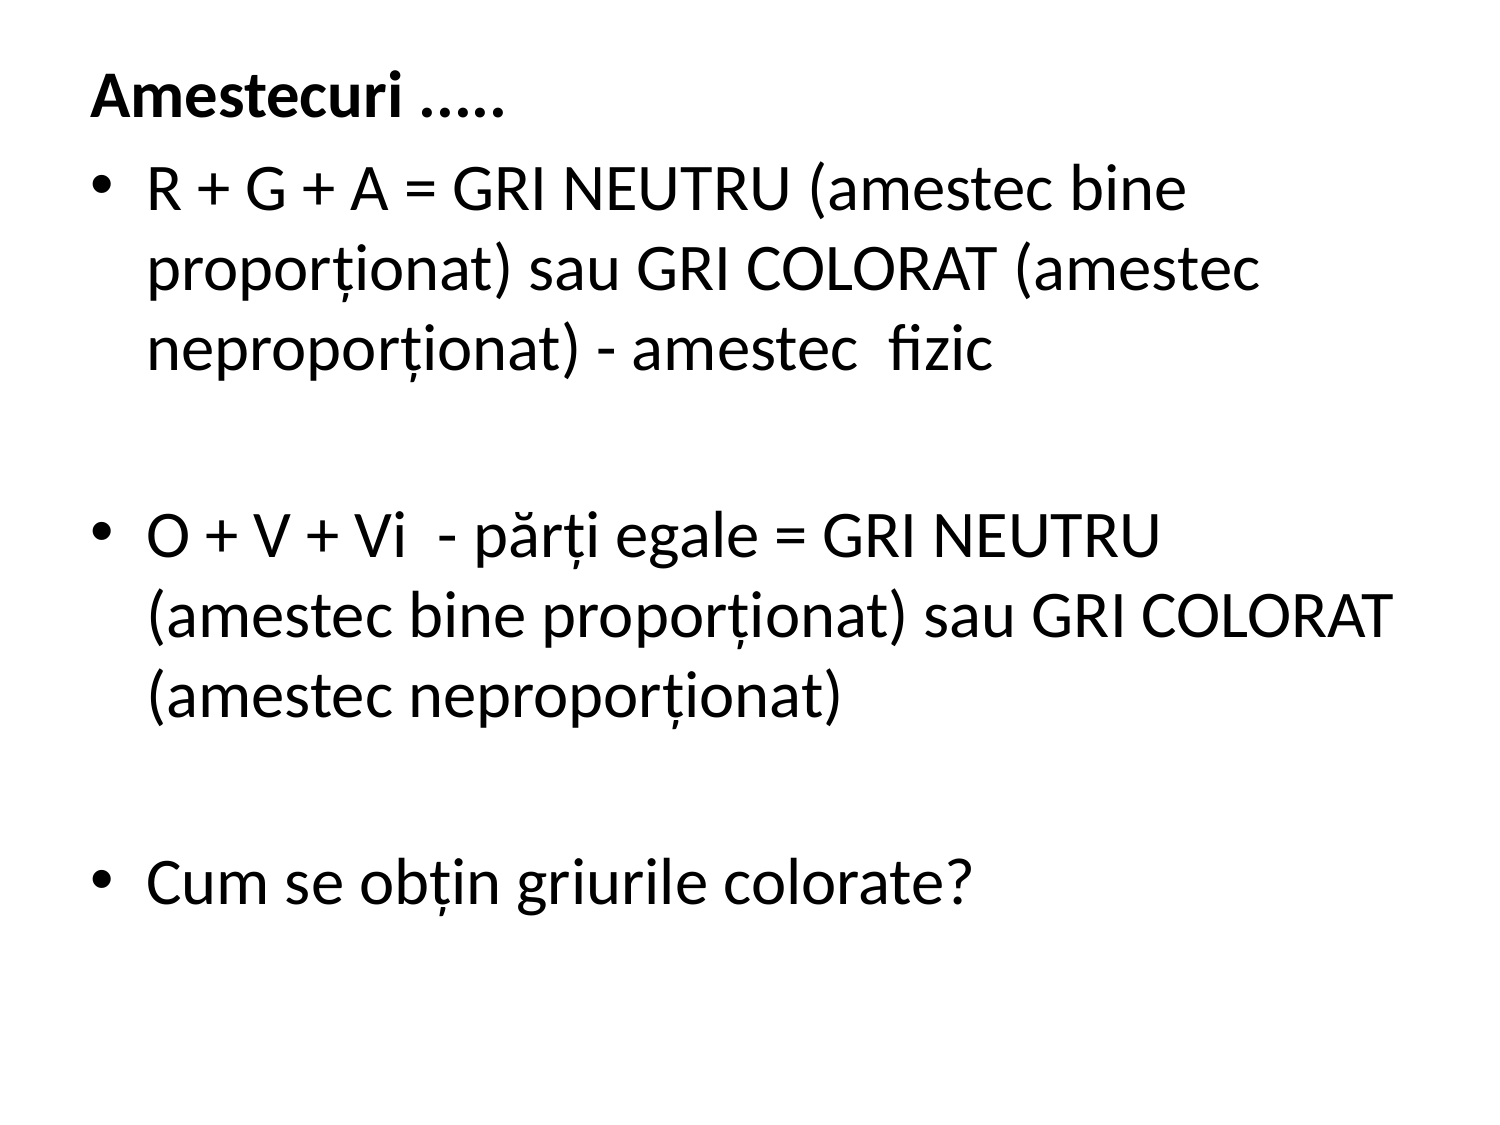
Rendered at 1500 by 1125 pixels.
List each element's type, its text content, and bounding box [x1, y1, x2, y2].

list Amestecuri ..... R + G + A = GRI NEUTRU (amestec bine proporționat) sau GRI COLORAT (amestec neproporționat) - amestec fizic O + V + Vi - părți egale = GRI NEUTRU (amestec bine proporționat) sau GRI COLORAT (amestec neproporționat) Cum se obțin griurile colorate? [75, 42, 1425, 1094]
